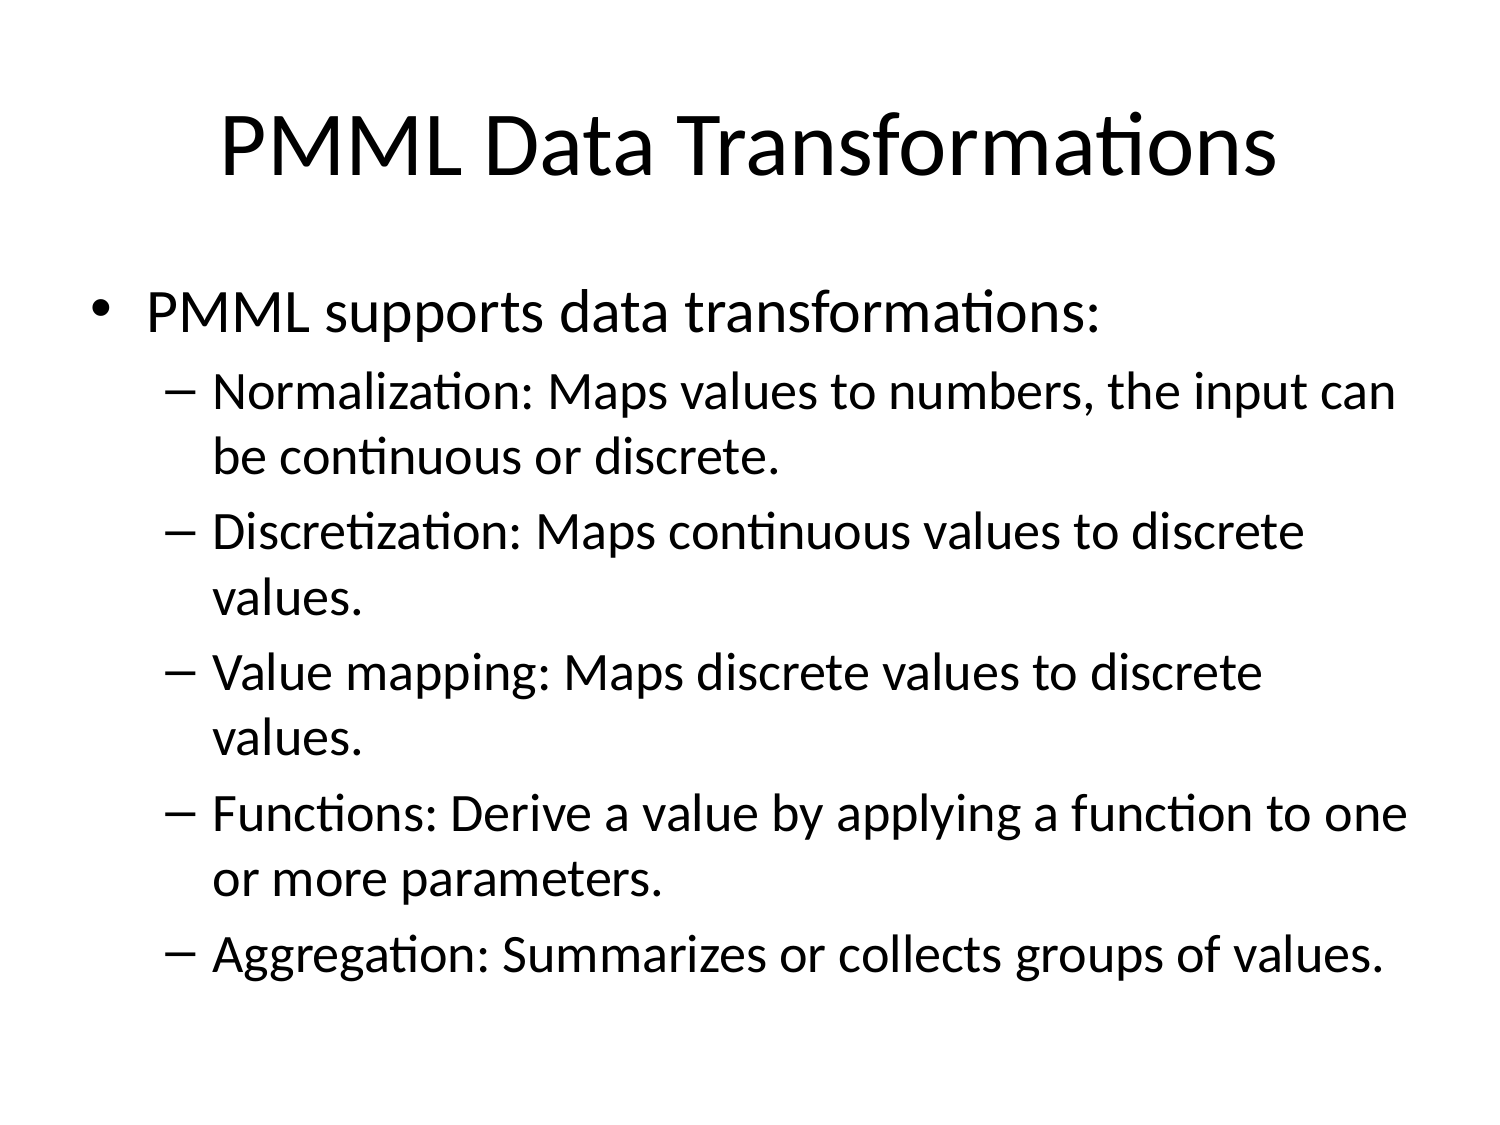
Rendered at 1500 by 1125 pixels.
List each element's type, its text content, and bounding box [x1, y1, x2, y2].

title PMML Data Transformations [75, 45, 1425, 233]
list PMML supports data transformations: Normalization: Maps values to numbers, the input can be continuous or discrete. Discretization: Maps continuous values to discrete values. Value mapping: Maps discrete values to discrete values. Functions: Derive a value by applying a function to one or more parameters. Aggregation: Summarizes or collects groups of values. [75, 262, 1425, 1005]
